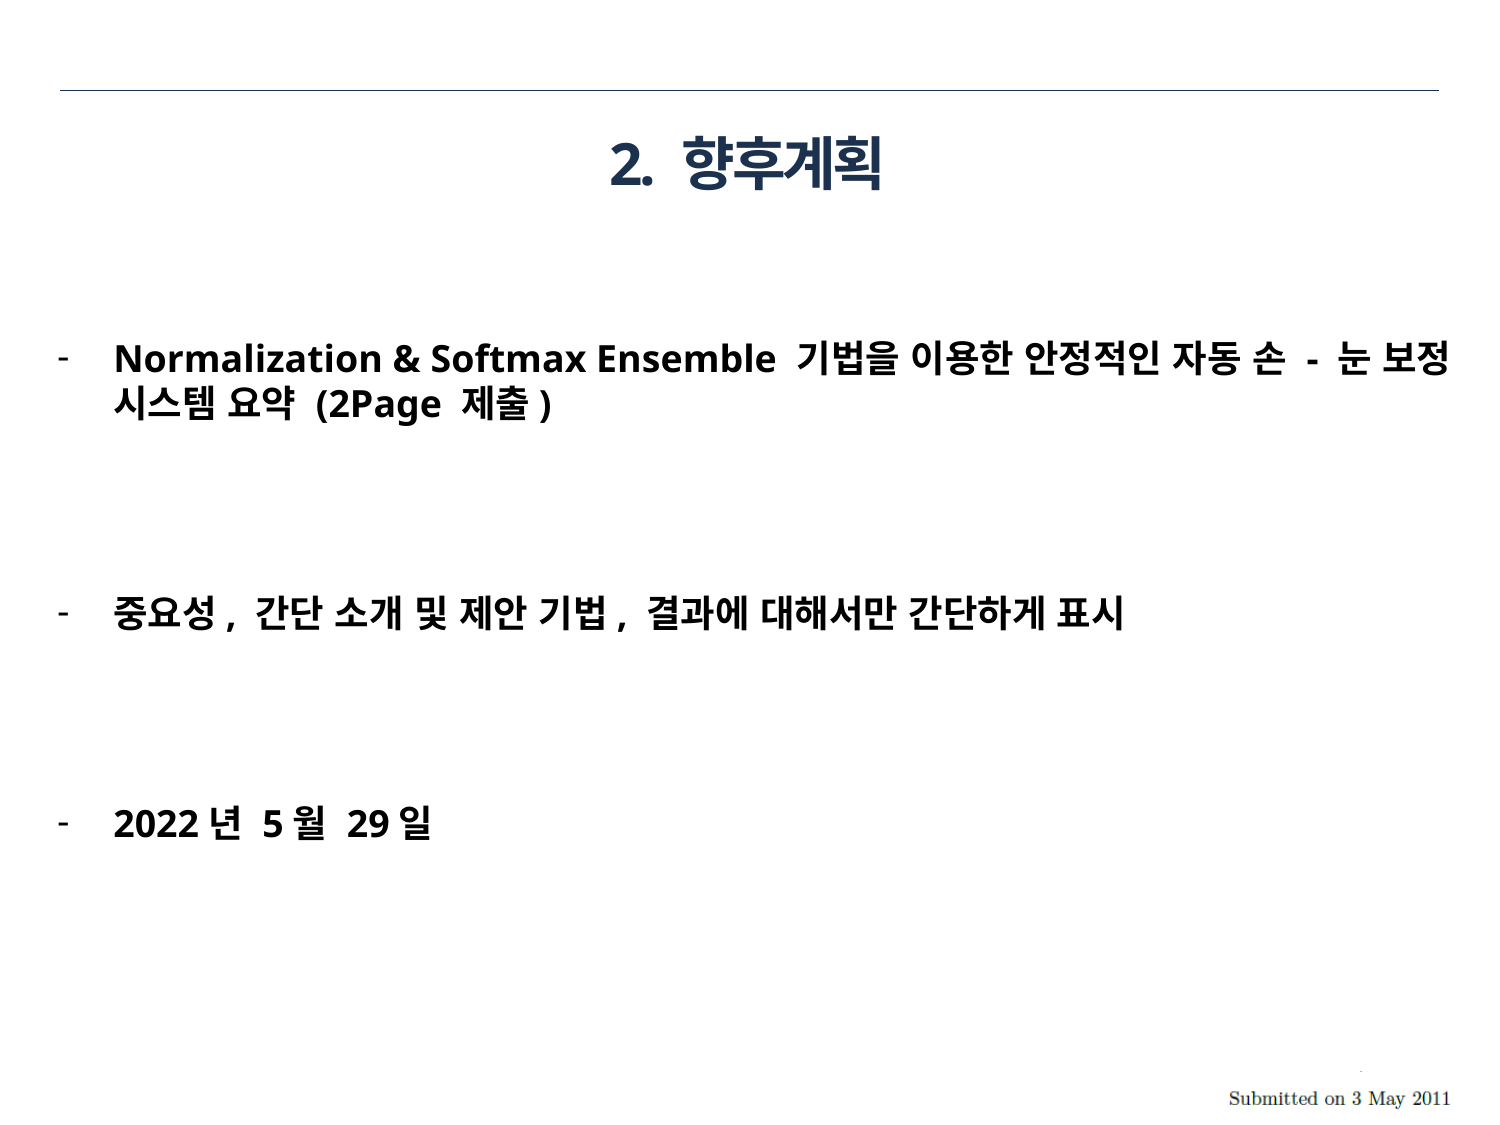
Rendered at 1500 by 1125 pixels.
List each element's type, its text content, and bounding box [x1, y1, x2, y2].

picture [1224, 1071, 1455, 1125]
text_box Normalization & Softmax Ensemble 기법을 이용한 안정적인 자동 손 - 눈 보정 시스템 요약 (2Page 제출) 중요성, 간단 소개 및 제안 기법, 결과에 대해서만 간단하게 표시 2022년 5월 29일 [42, 222, 1500, 1010]
title 2. 향후계획 [42, 114, 1454, 211]
